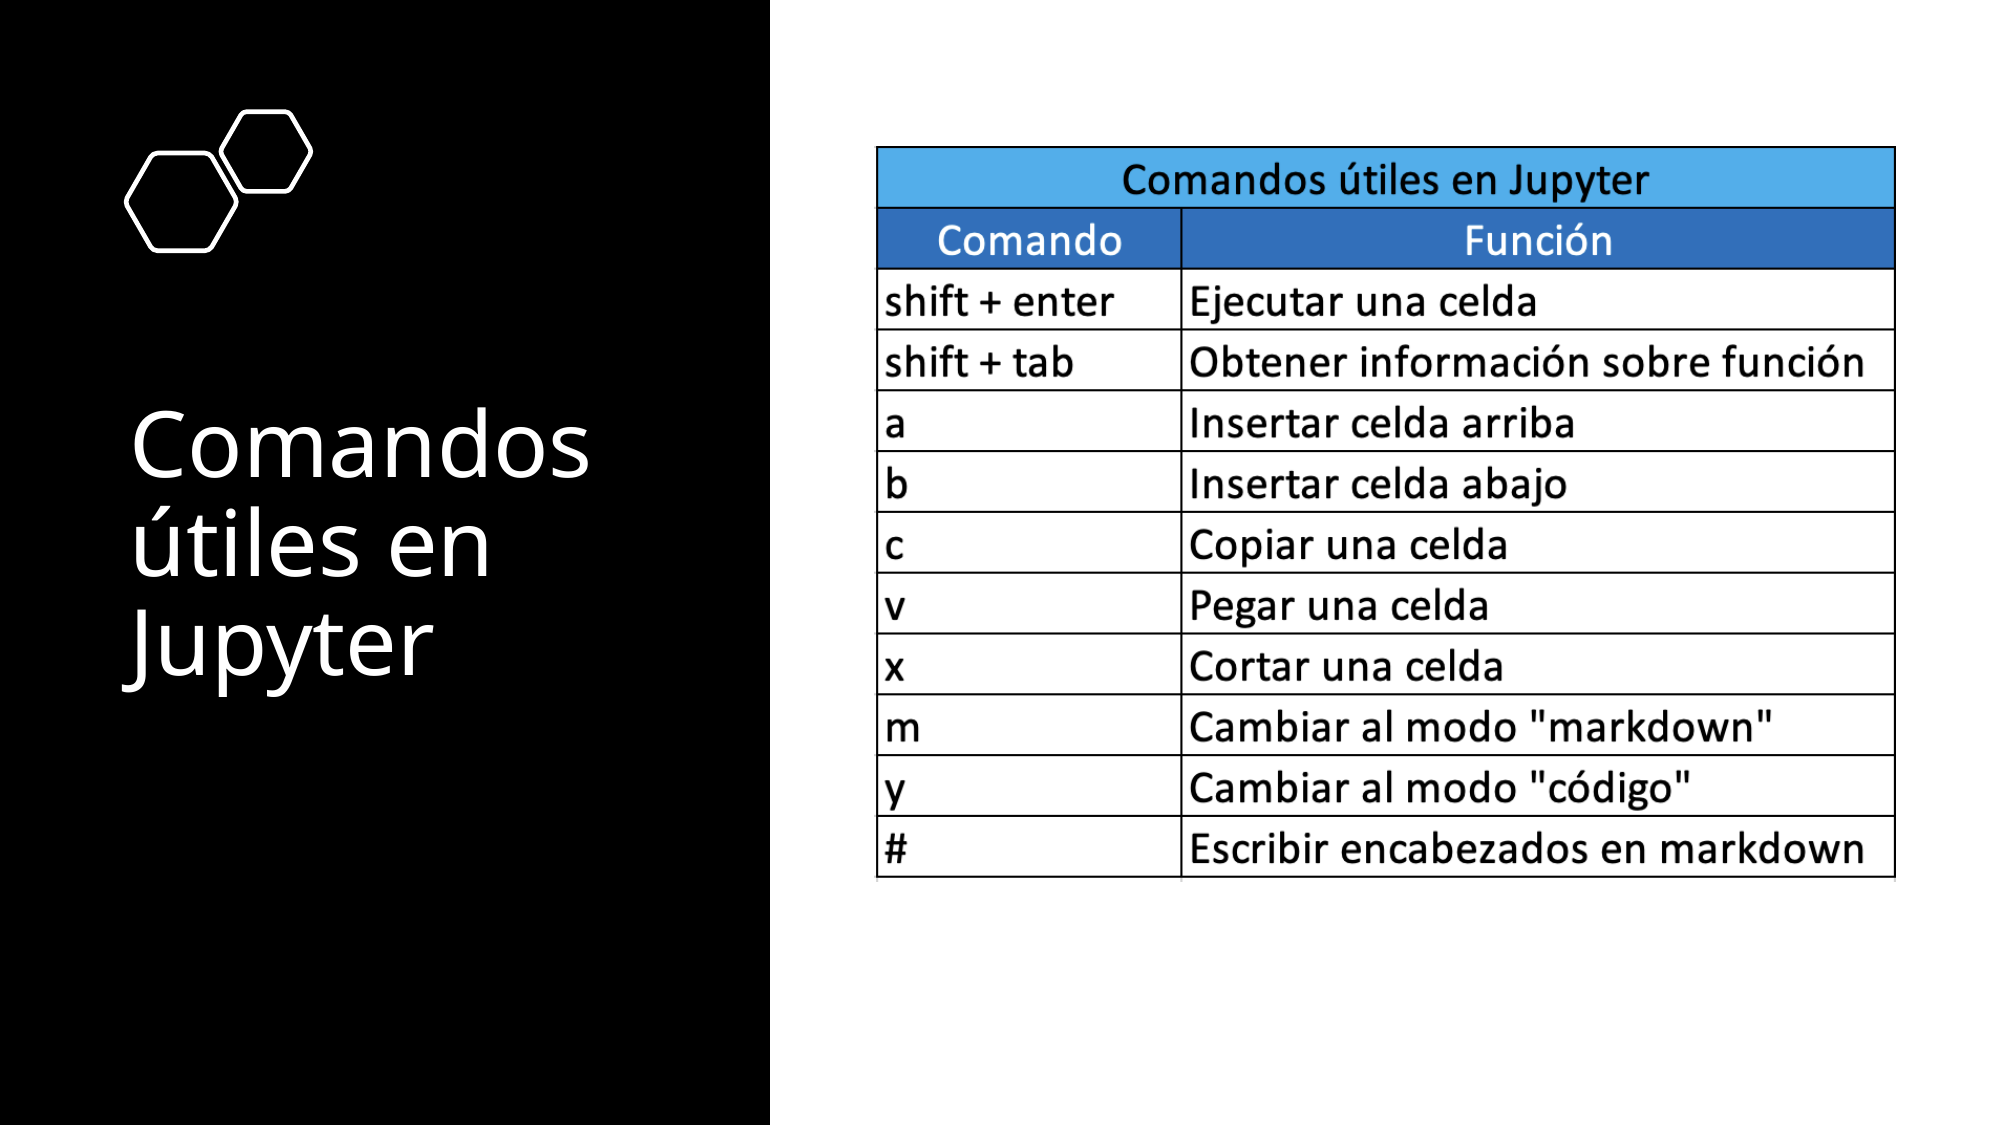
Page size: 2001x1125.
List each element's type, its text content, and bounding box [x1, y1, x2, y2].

picture [874, 146, 1896, 882]
text_box [0, 0, 771, 1125]
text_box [125, 111, 311, 251]
title Comandos útiles en Jupyter [114, 266, 698, 703]
text_box [771, 0, 2000, 1125]
